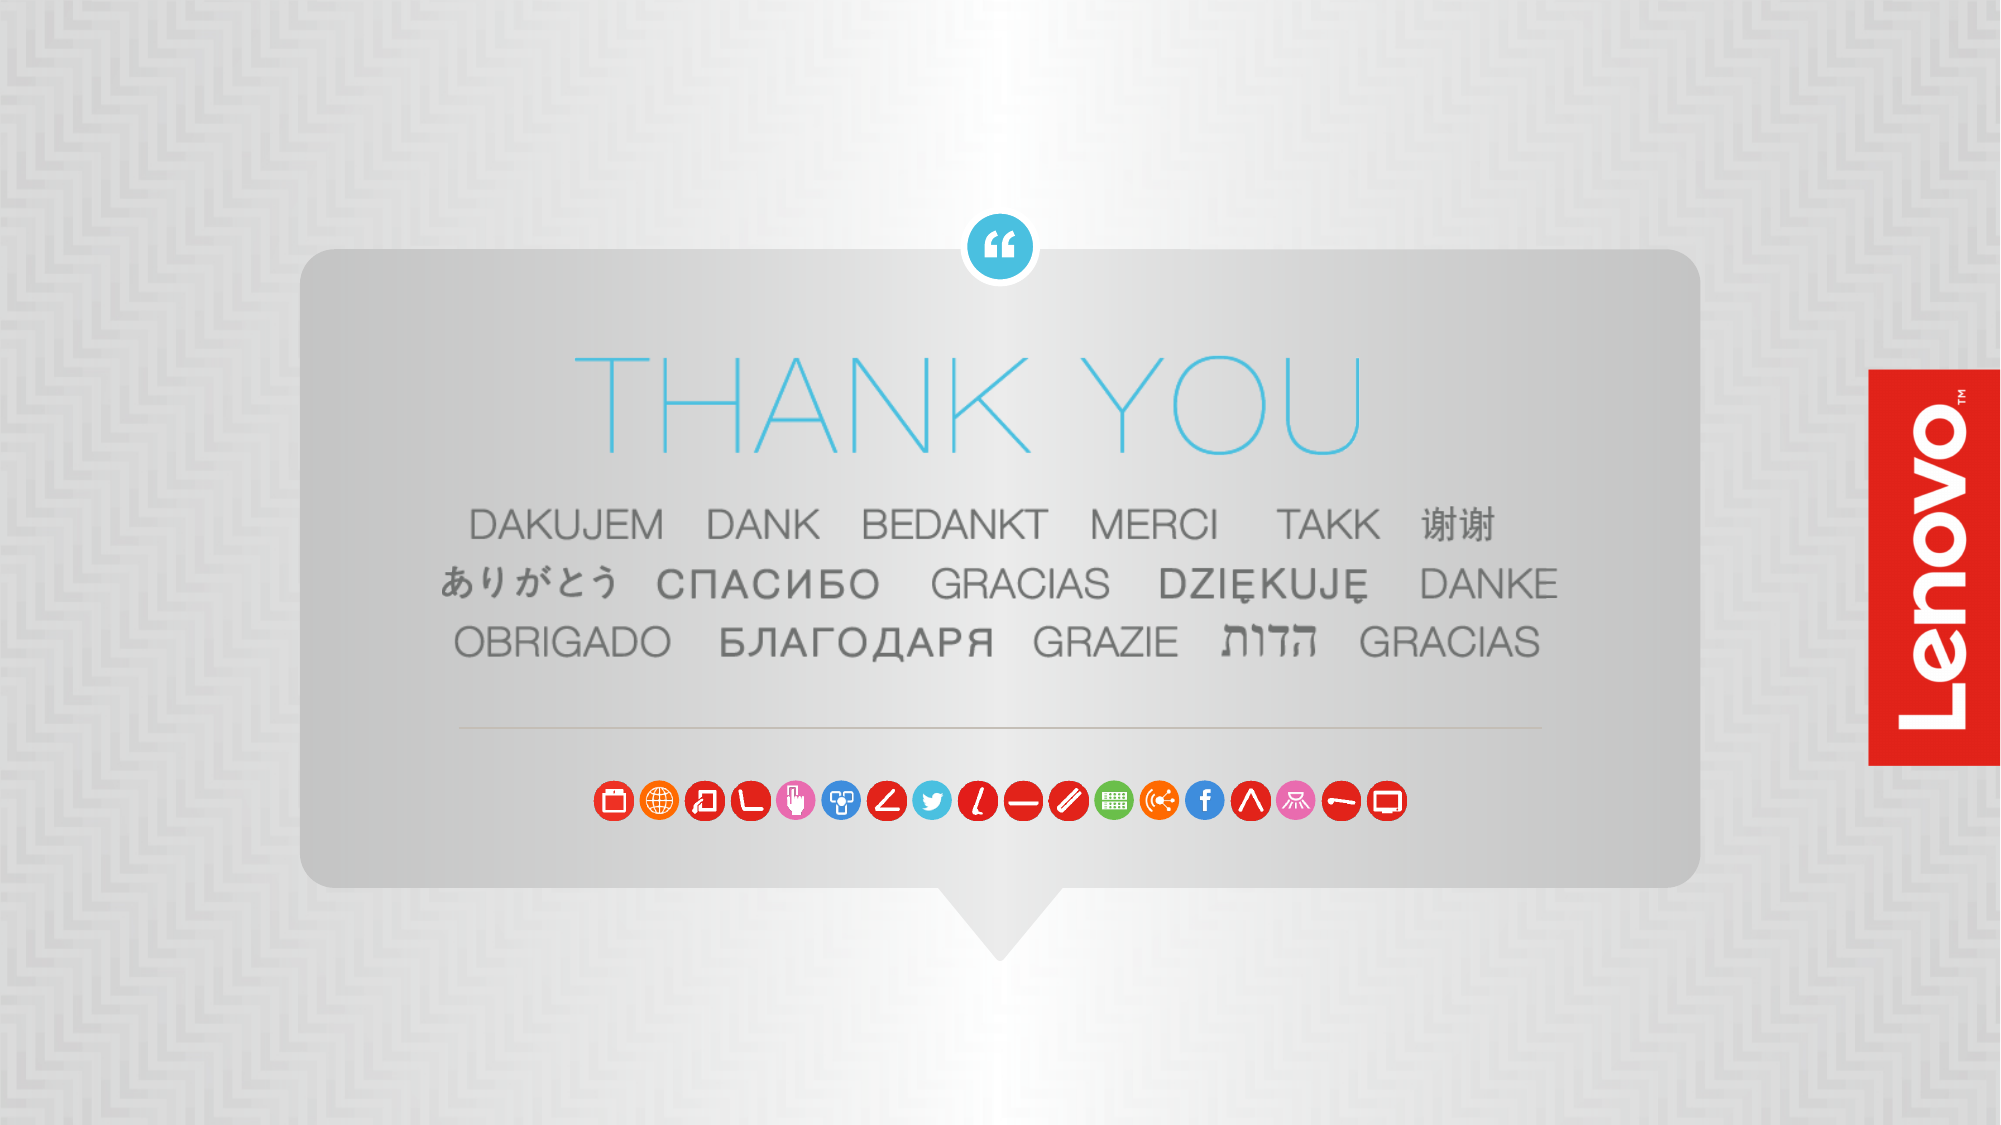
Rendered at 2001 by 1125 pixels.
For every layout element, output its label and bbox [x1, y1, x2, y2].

picture [957, 780, 998, 821]
picture [1275, 780, 1316, 820]
picture [642, 783, 676, 817]
picture [1048, 780, 1089, 821]
picture [1185, 780, 1225, 820]
picture [428, 329, 1573, 696]
picture [1366, 780, 1407, 821]
picture [1094, 780, 1134, 820]
picture [684, 780, 725, 821]
picture [818, 777, 865, 824]
picture [730, 780, 771, 821]
picture [1139, 780, 1180, 820]
picture [912, 780, 952, 820]
picture [1321, 780, 1361, 821]
picture [593, 780, 634, 821]
picture [787, 785, 804, 815]
picture [1230, 780, 1271, 821]
picture [1003, 780, 1043, 821]
picture [866, 780, 907, 821]
picture [1869, 370, 2001, 766]
